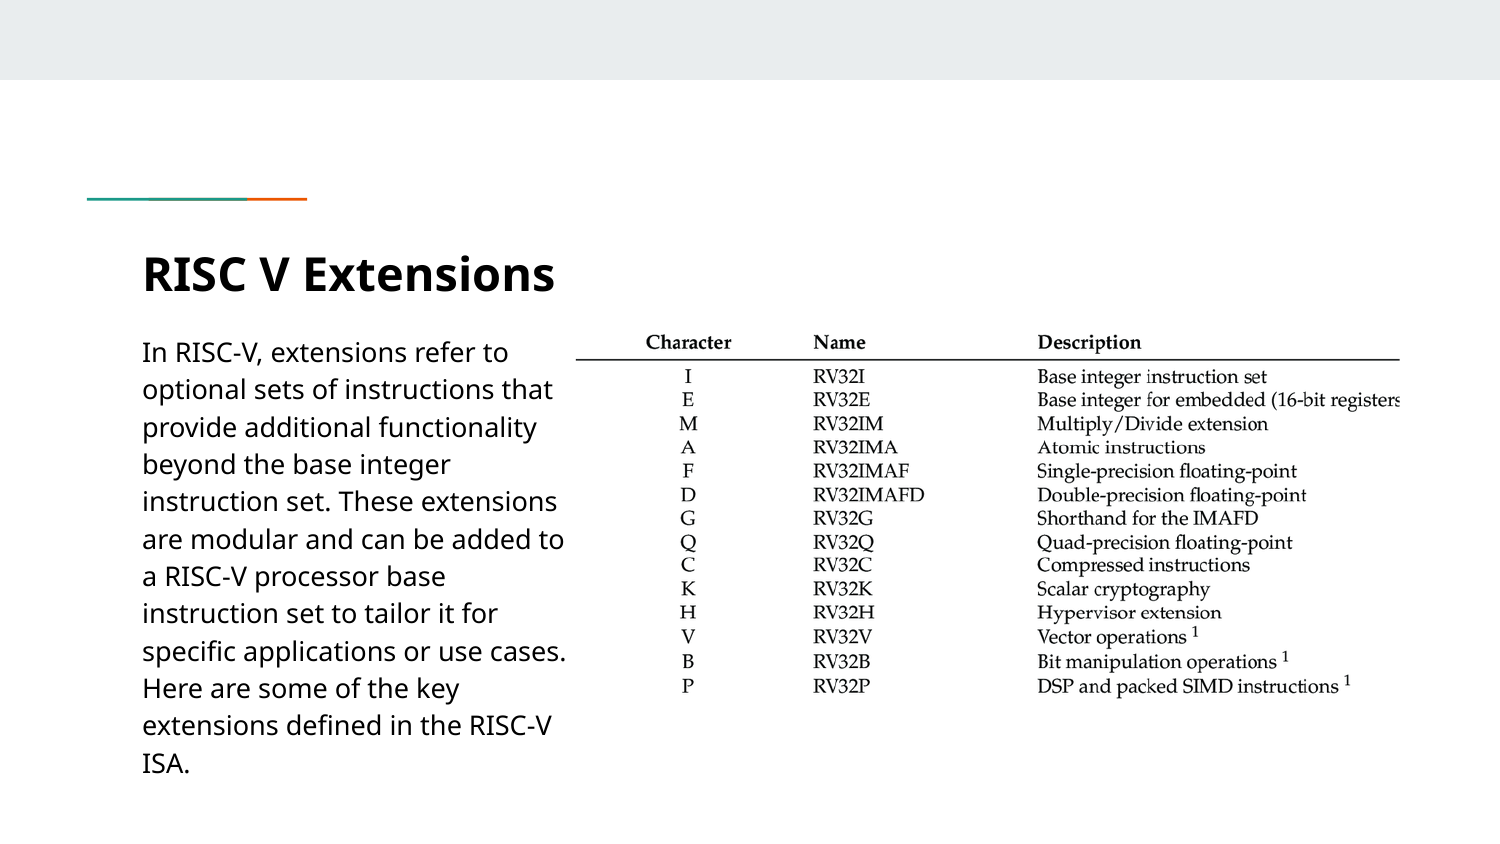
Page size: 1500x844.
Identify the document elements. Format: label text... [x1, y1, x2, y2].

text_box In RISC-V, extensions refer to optional sets of instructions that provide additional functionality beyond the base integer instruction set. These extensions are modular and can be added to a RISC-V processor base instruction set to tailor it for specific applications or use cases. Here are some of the key extensions defined in the RISC-V ISA. [127, 315, 601, 742]
picture [575, 334, 1400, 700]
list RISC V Extensions [127, 220, 1389, 316]
